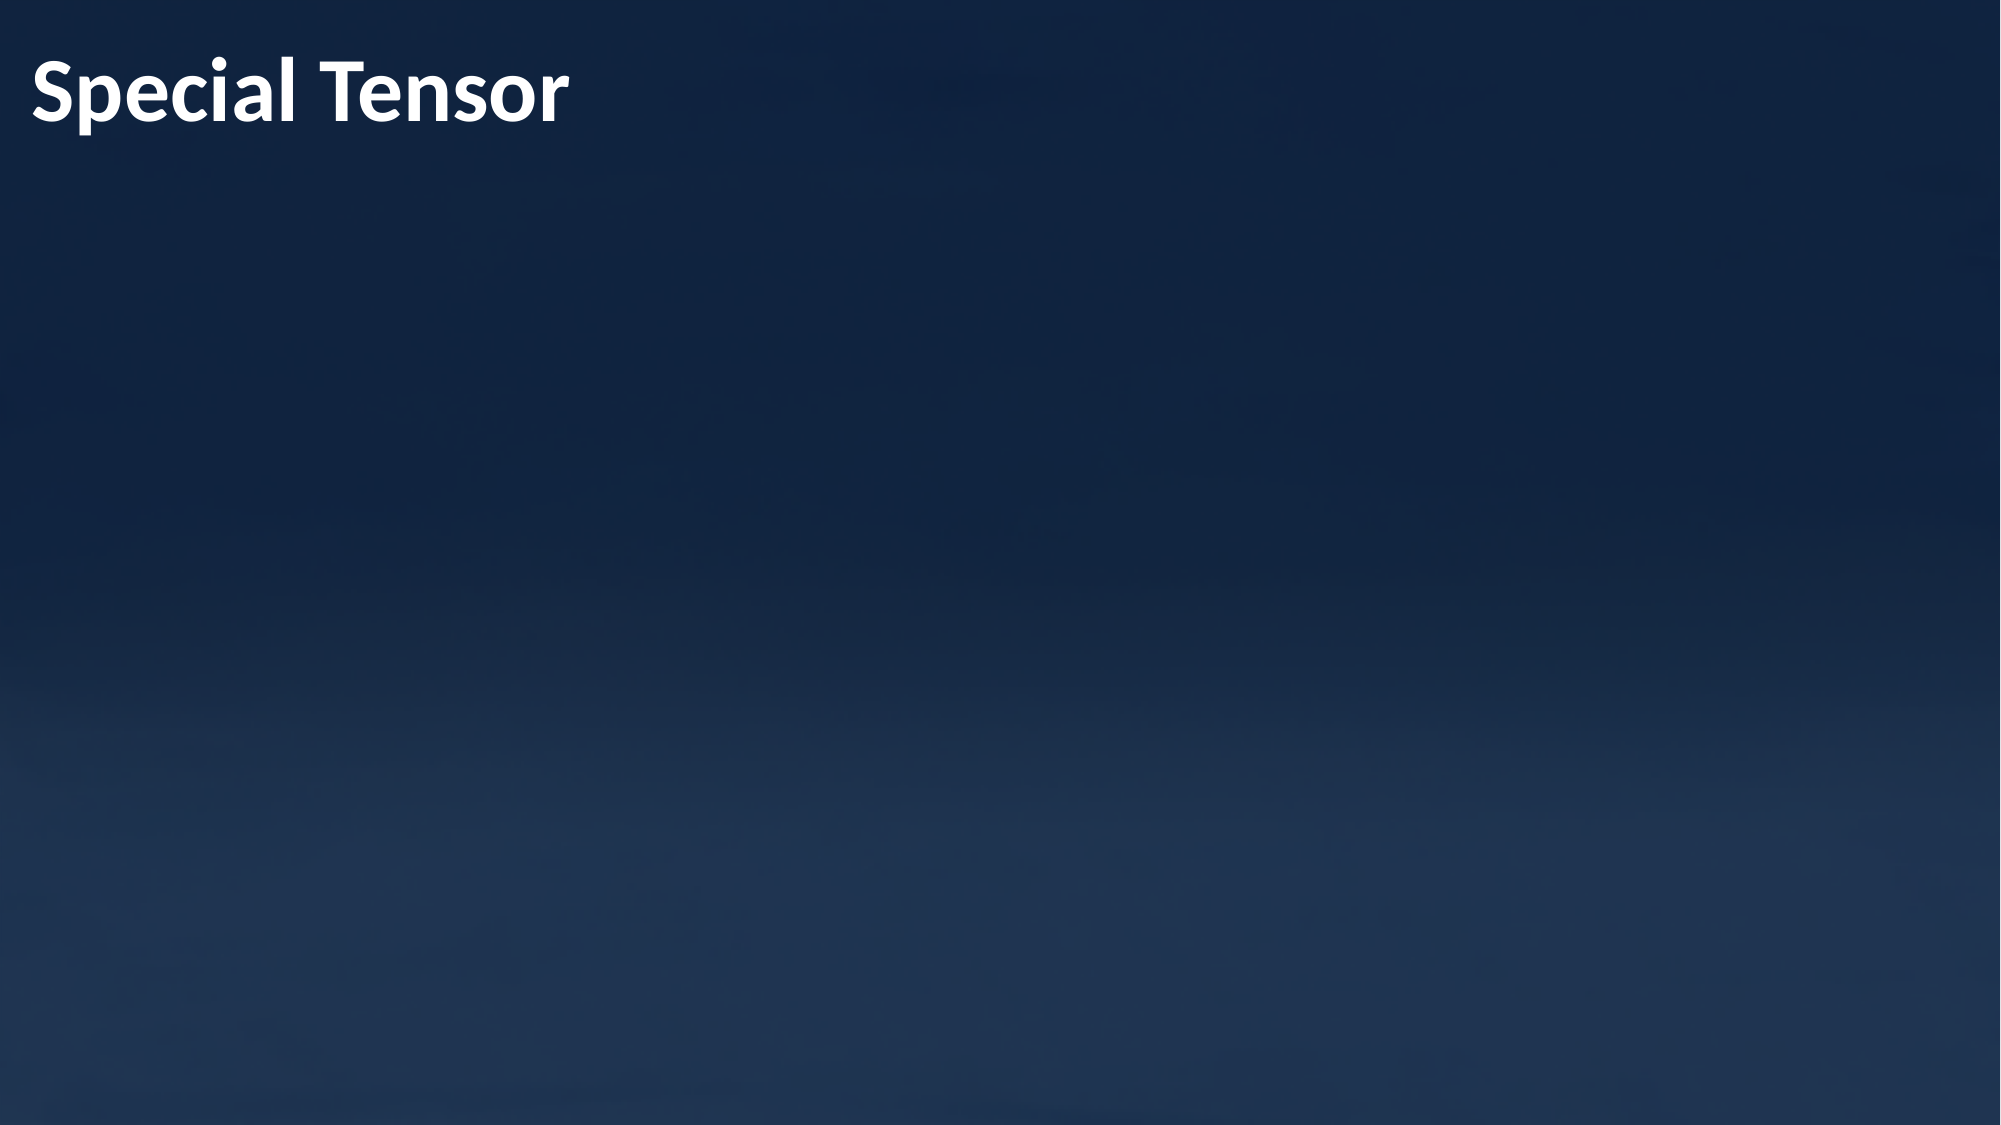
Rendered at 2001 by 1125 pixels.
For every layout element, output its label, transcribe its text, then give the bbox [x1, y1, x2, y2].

title Special Tensor [16, 22, 1961, 162]
picture [0, 0, 2001, 1125]
